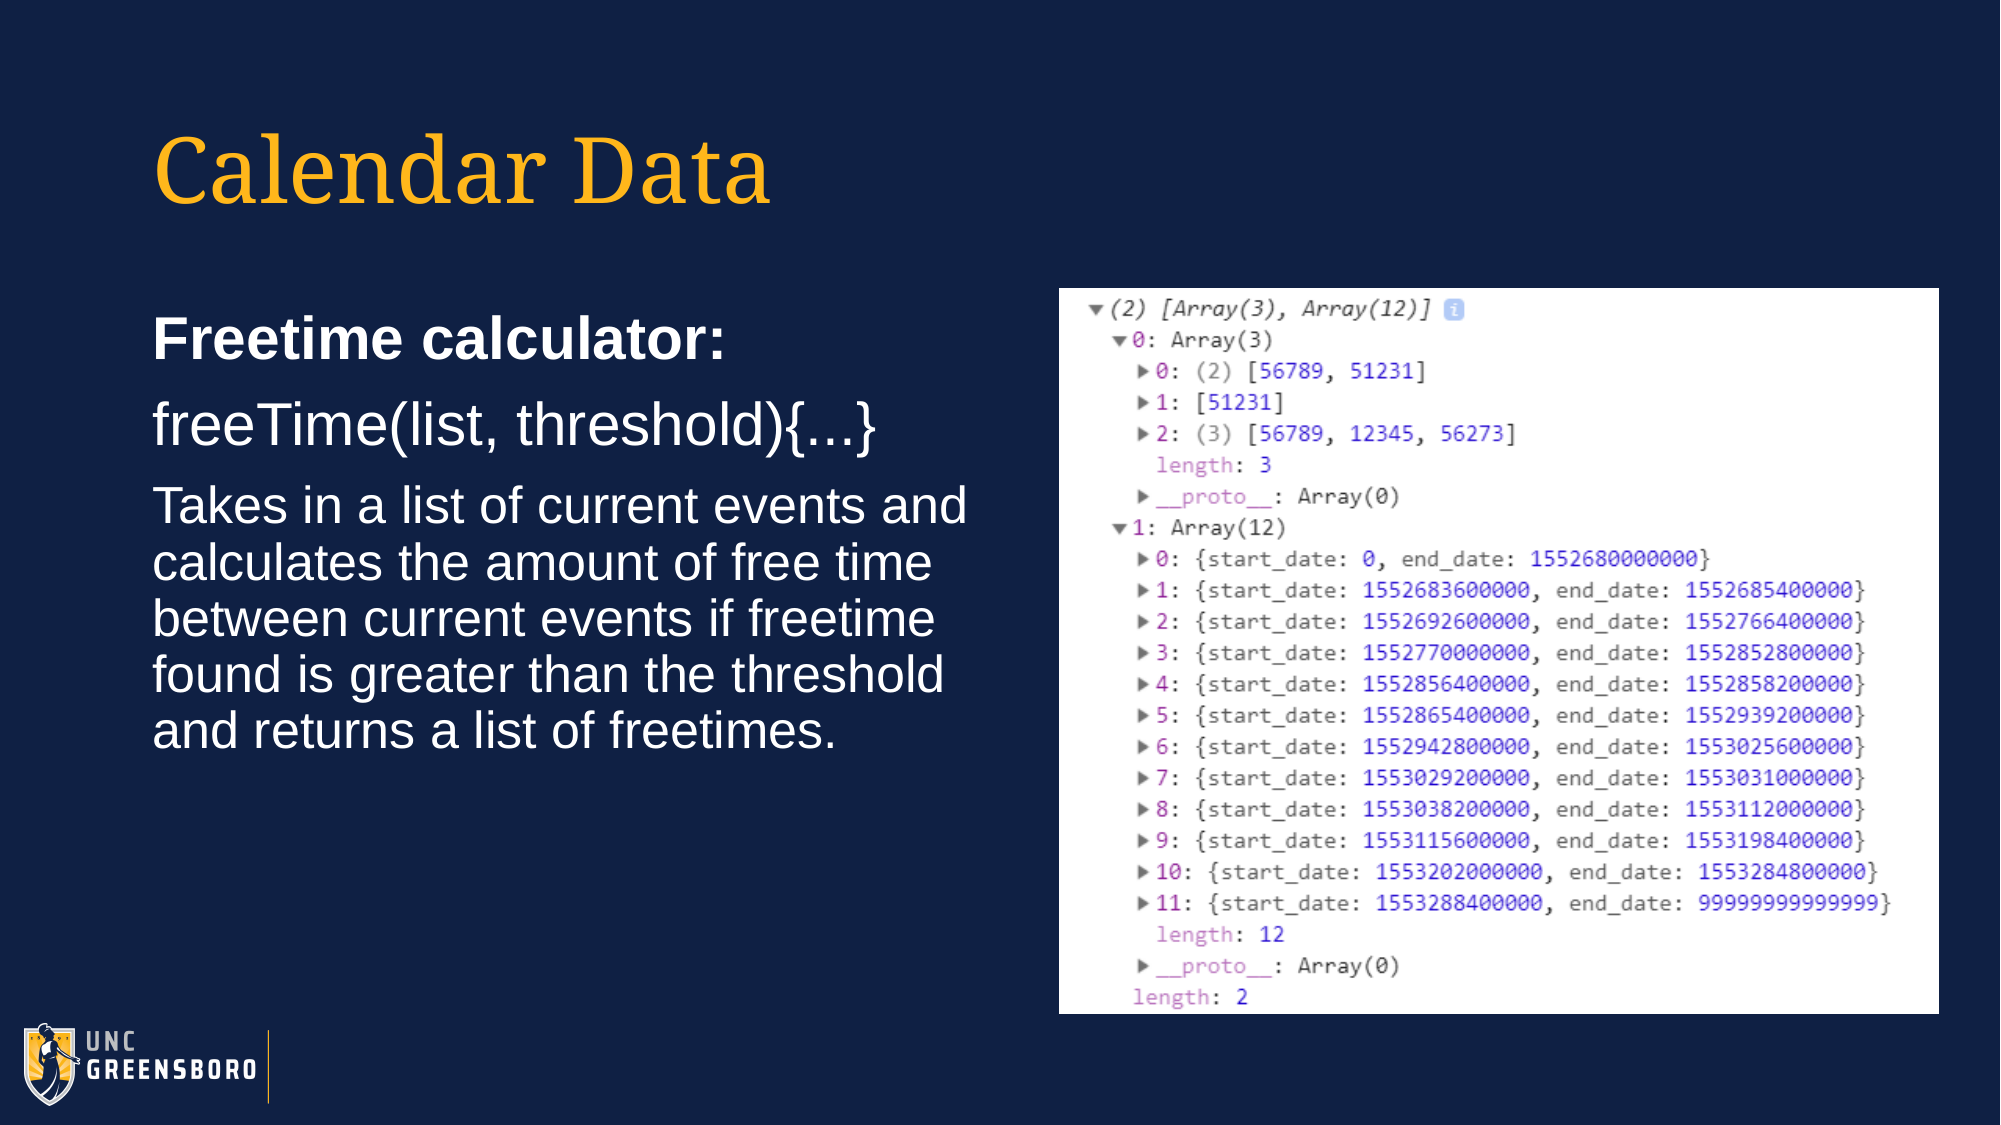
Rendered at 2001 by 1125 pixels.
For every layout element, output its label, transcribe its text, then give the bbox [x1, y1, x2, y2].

picture [1059, 287, 1939, 1014]
list Freetime calculator: freeTime(list, threshold){...} Takes in a list of current events and calculates the amount of free time between current events if freetime found is greater than the threshold and returns a list of freetimes. [137, 299, 1048, 1014]
picture [24, 1023, 269, 1106]
title Calendar Data [137, 59, 1863, 278]
